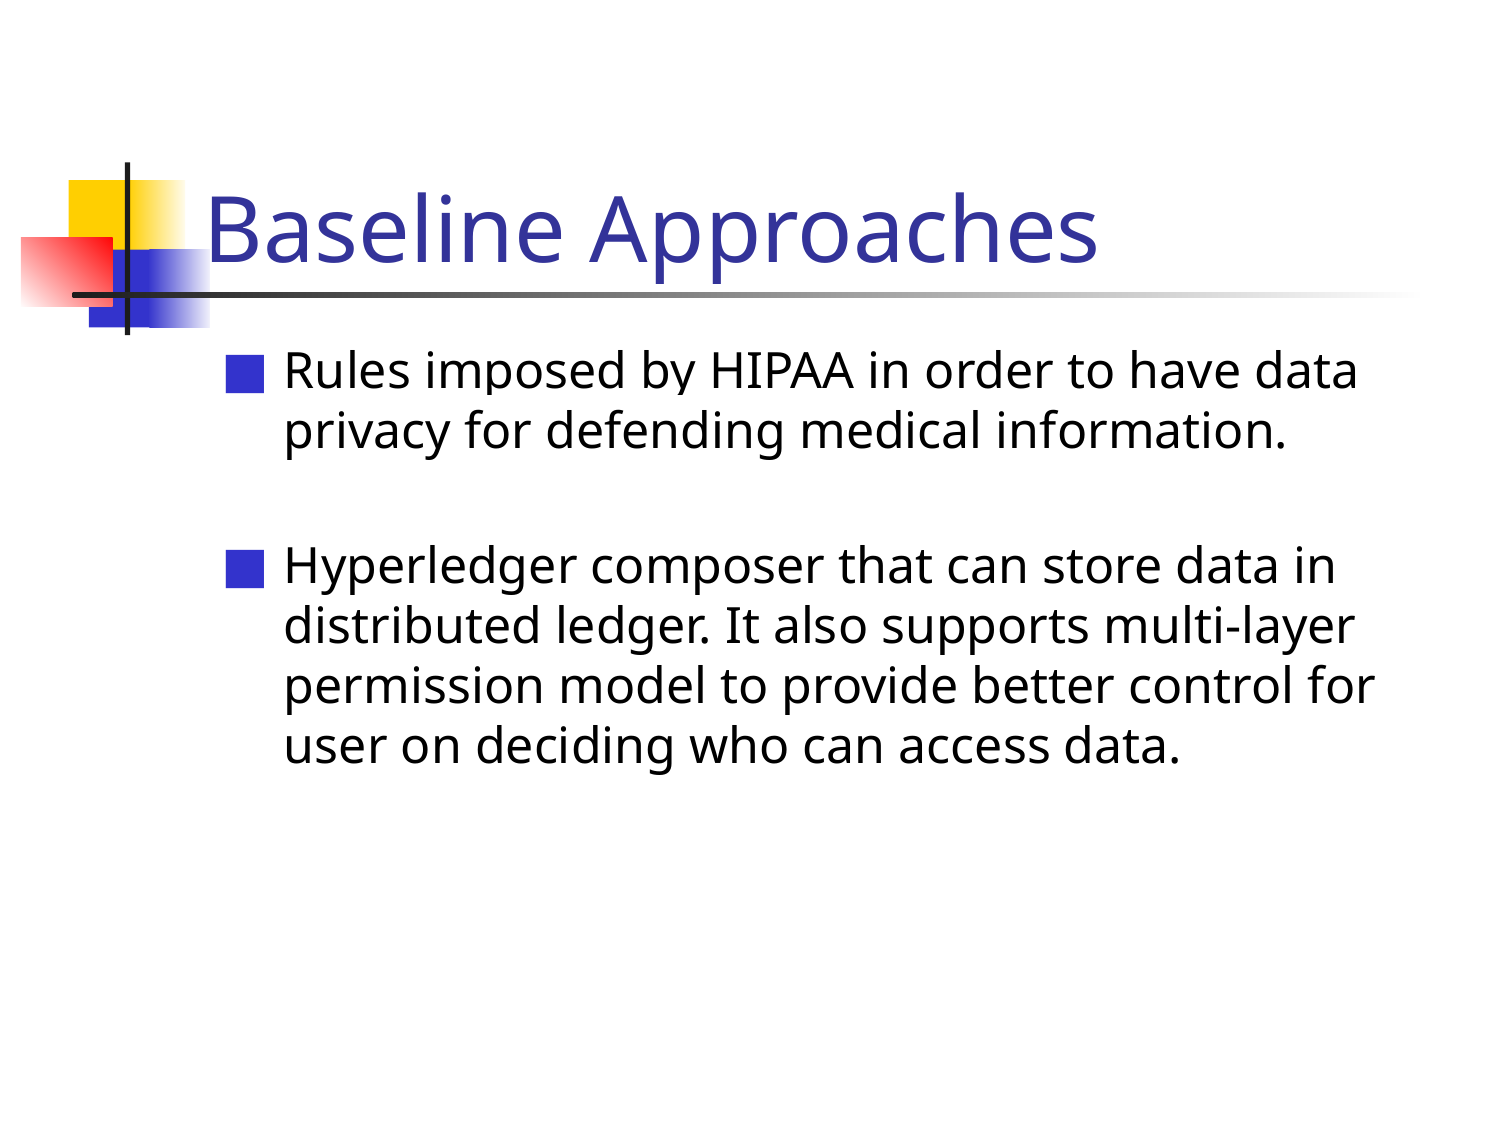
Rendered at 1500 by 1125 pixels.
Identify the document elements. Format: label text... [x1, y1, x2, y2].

list Rules imposed by HIPAA in order to have data privacy for defending medical information. Hyperledger composer that can store data in distributed ledger. It also supports multi-layer permission model to provide better control for user on deciding who can access data. [193, 331, 1469, 1006]
title Baseline Approaches [188, 101, 1468, 289]
